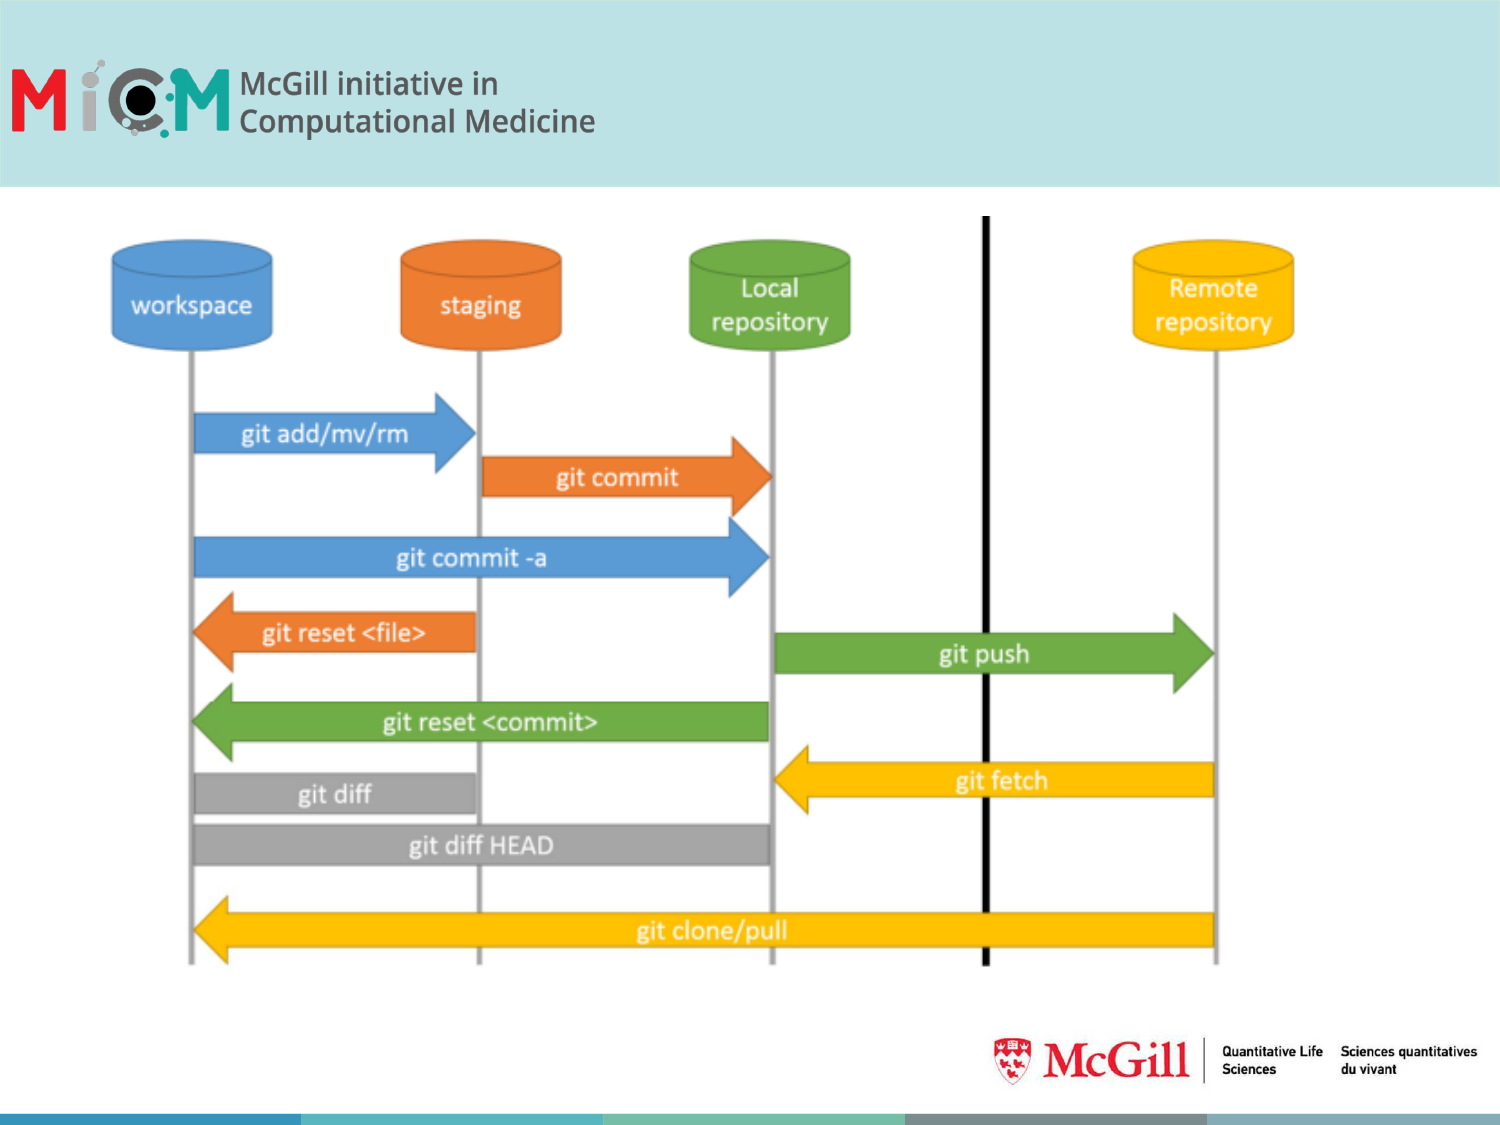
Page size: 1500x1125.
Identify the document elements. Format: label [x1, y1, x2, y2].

picture [970, 1015, 1500, 1122]
picture [0, 19, 634, 187]
picture [91, 216, 1322, 1003]
